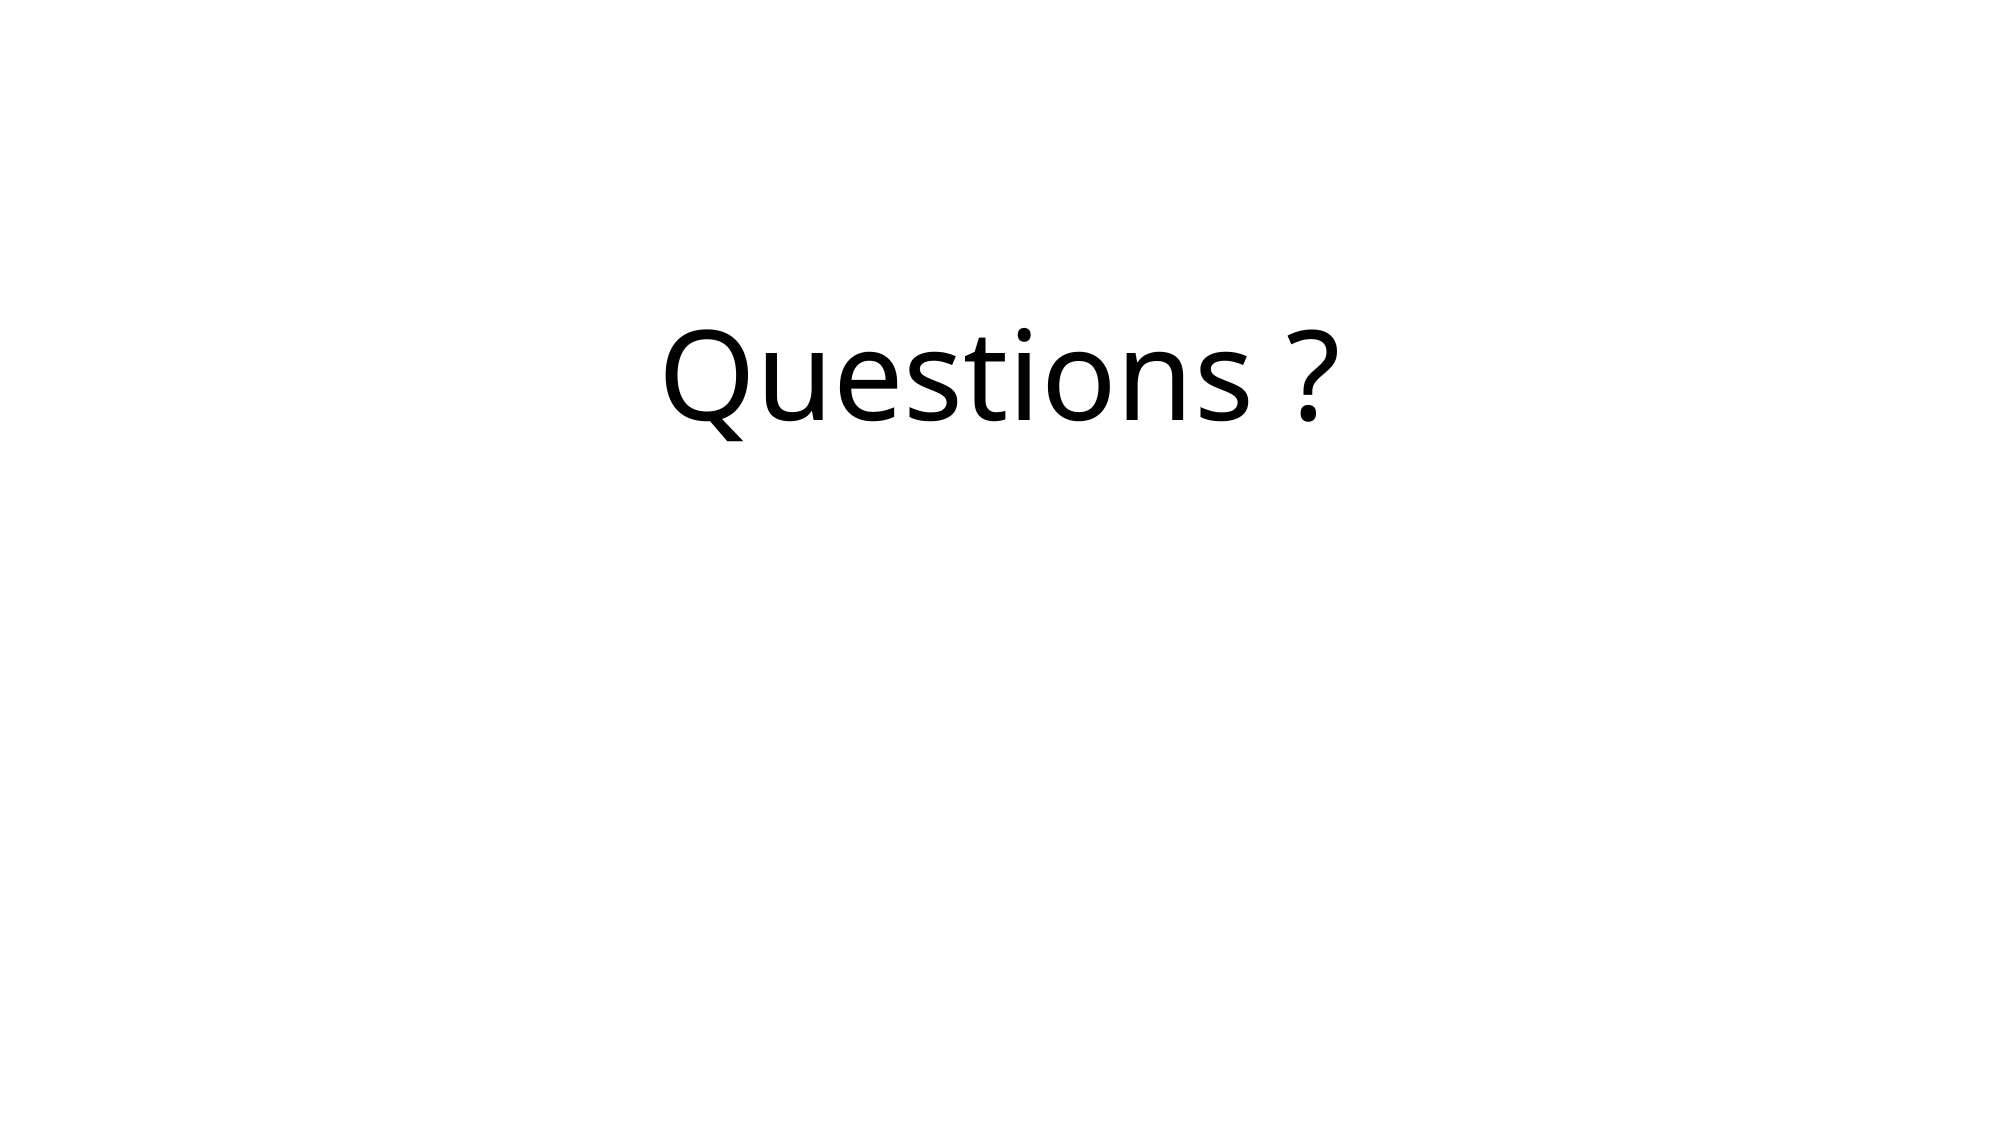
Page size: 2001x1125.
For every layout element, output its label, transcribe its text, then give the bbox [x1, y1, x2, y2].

title Questions ? [249, 184, 1750, 576]
